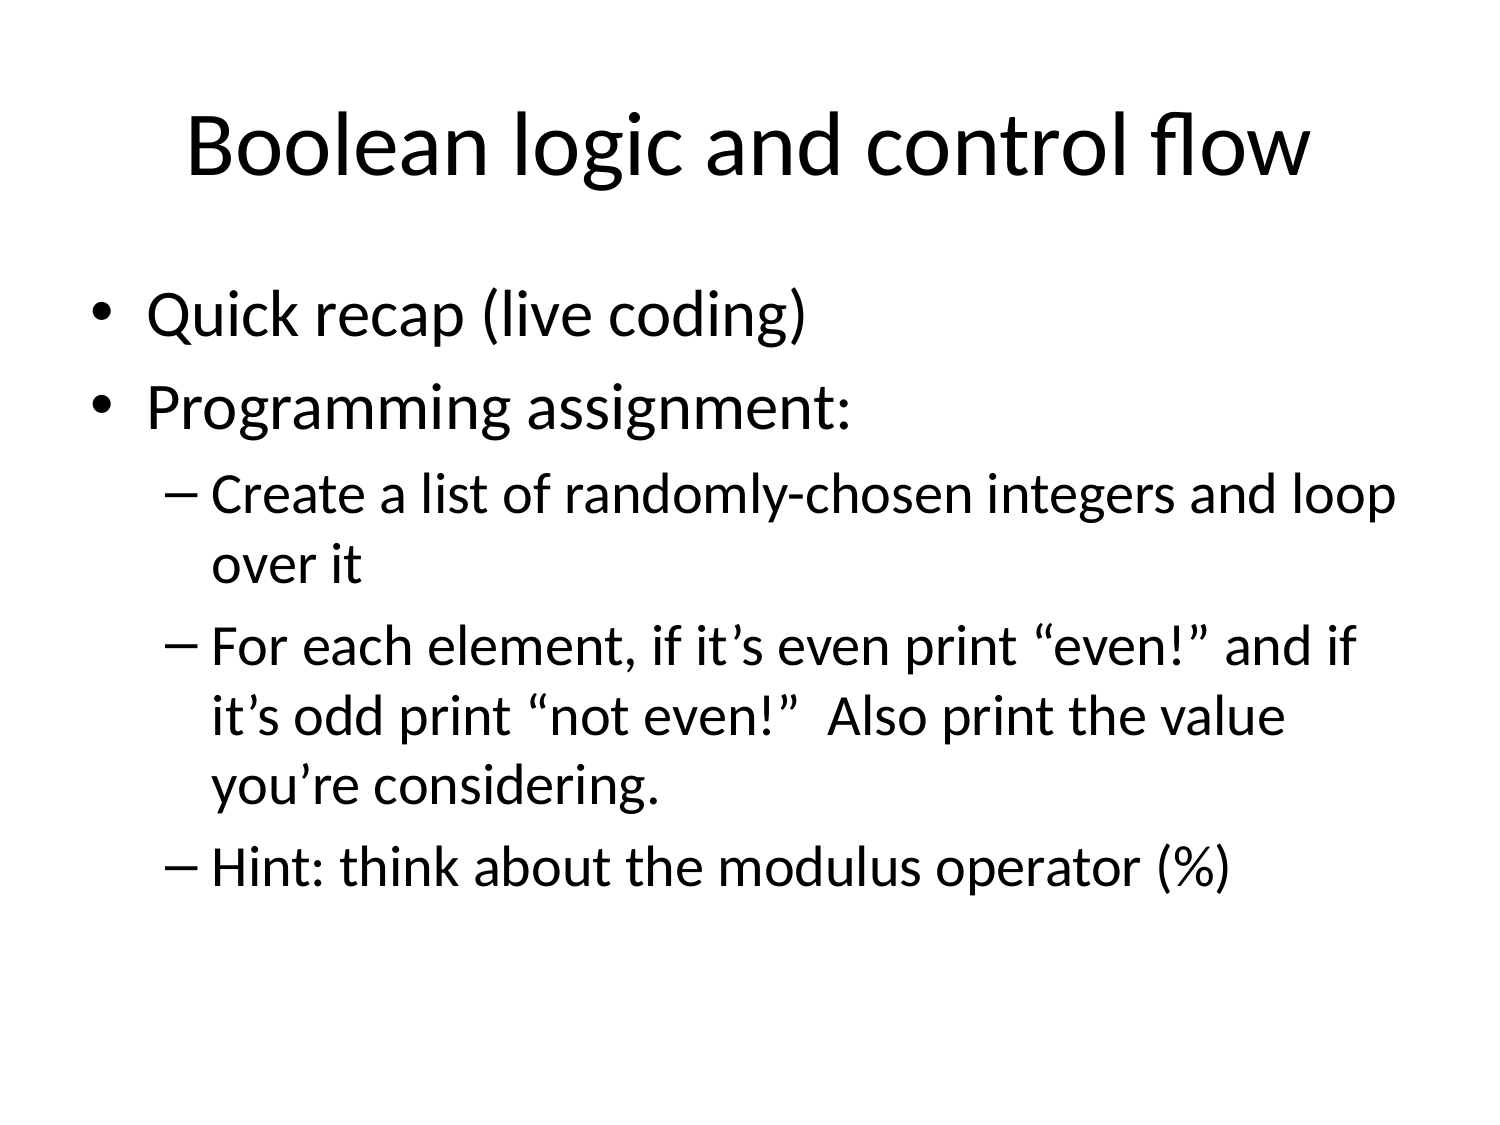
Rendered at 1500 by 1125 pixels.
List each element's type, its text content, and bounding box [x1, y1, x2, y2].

title Boolean logic and control flow [75, 45, 1425, 233]
list Quick recap (live coding) Programming assignment: Create a list of randomly-chosen integers and loop over it For each element, if it’s even print “even!” and if it’s odd print “not even!” Also print the value you’re considering. Hint: think about the modulus operator (%) [75, 262, 1425, 1005]
